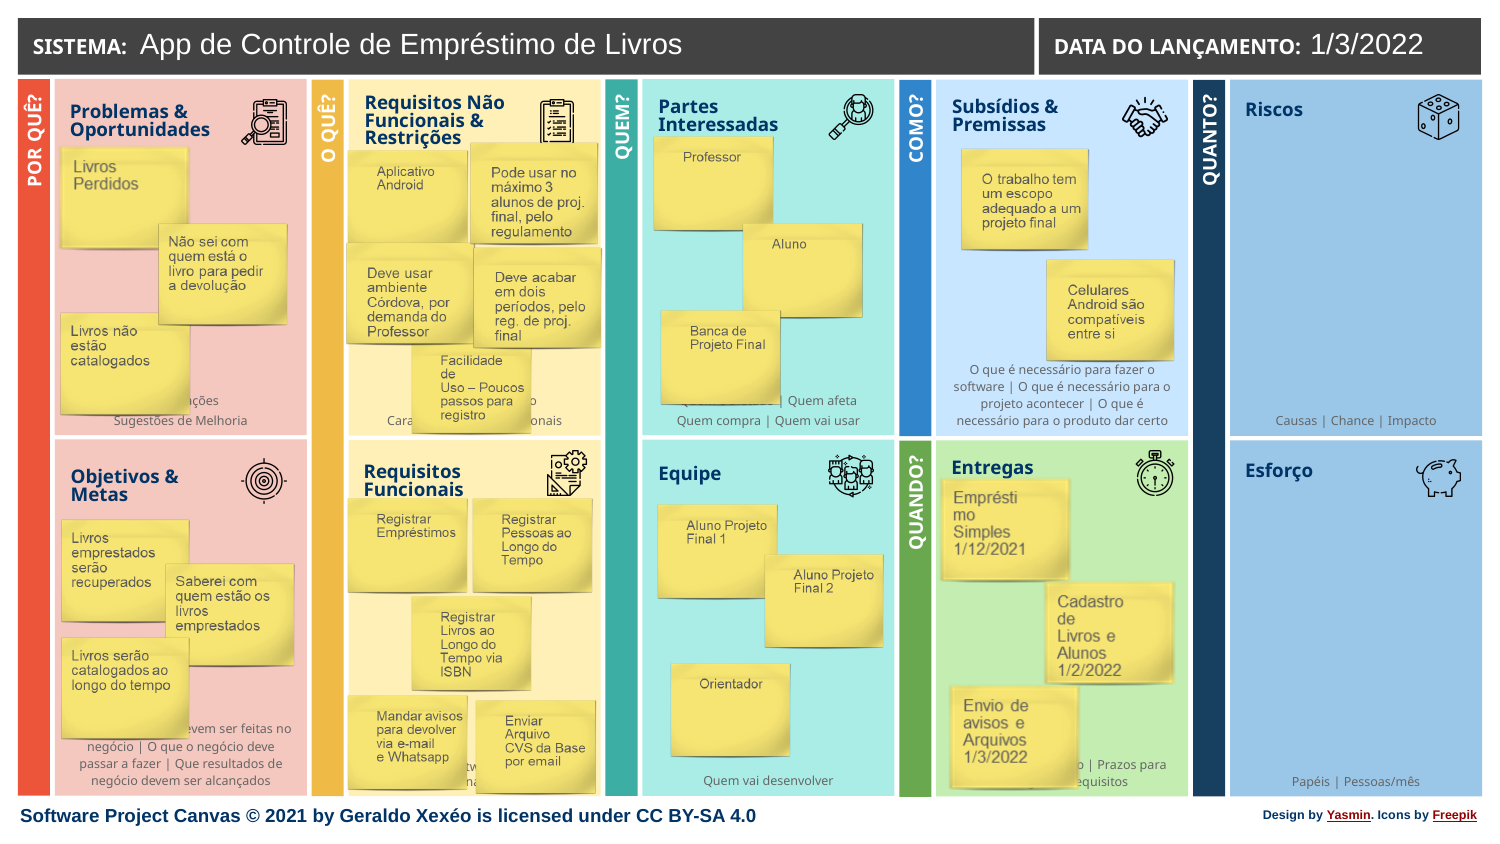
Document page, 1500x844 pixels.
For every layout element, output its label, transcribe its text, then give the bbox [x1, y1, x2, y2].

picture [1122, 94, 1168, 140]
picture [1416, 455, 1461, 501]
picture [828, 94, 874, 140]
picture [55, 137, 290, 422]
picture [1132, 450, 1178, 496]
picture [241, 99, 287, 145]
picture [653, 495, 896, 763]
text_box 1/3/2022 [1295, 18, 1439, 68]
picture [956, 139, 1178, 368]
picture [1416, 94, 1461, 140]
picture [649, 127, 875, 411]
picture [55, 510, 297, 746]
picture [241, 458, 287, 504]
text_box App de Controle de Empréstimo de Livros [124, 18, 699, 68]
picture [343, 450, 608, 800]
picture [341, 99, 605, 440]
picture [828, 453, 874, 499]
picture [936, 469, 1177, 796]
